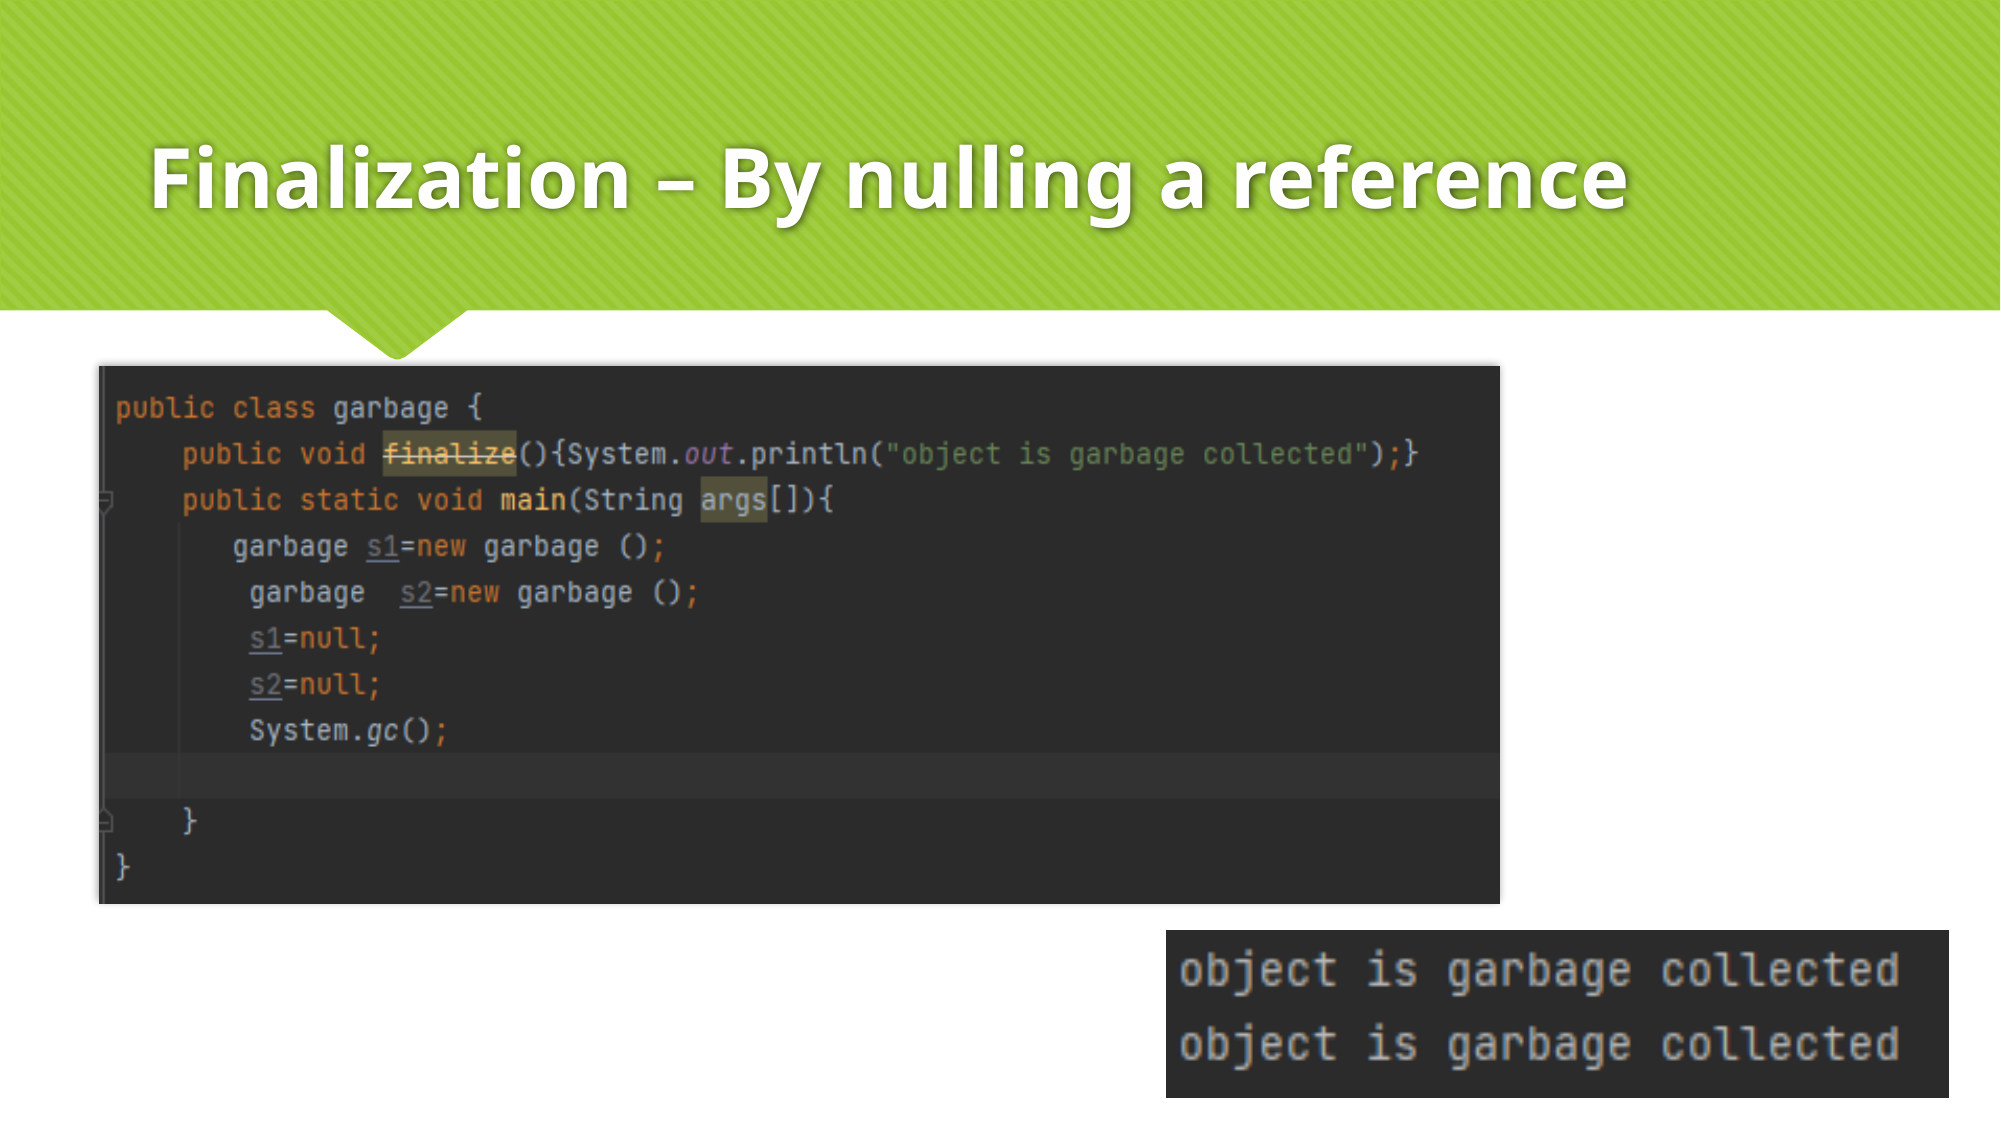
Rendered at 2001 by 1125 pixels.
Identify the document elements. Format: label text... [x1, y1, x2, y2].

picture [1166, 930, 1949, 1098]
title Finalization – By nulling a reference [132, 73, 1868, 233]
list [98, 365, 1500, 904]
